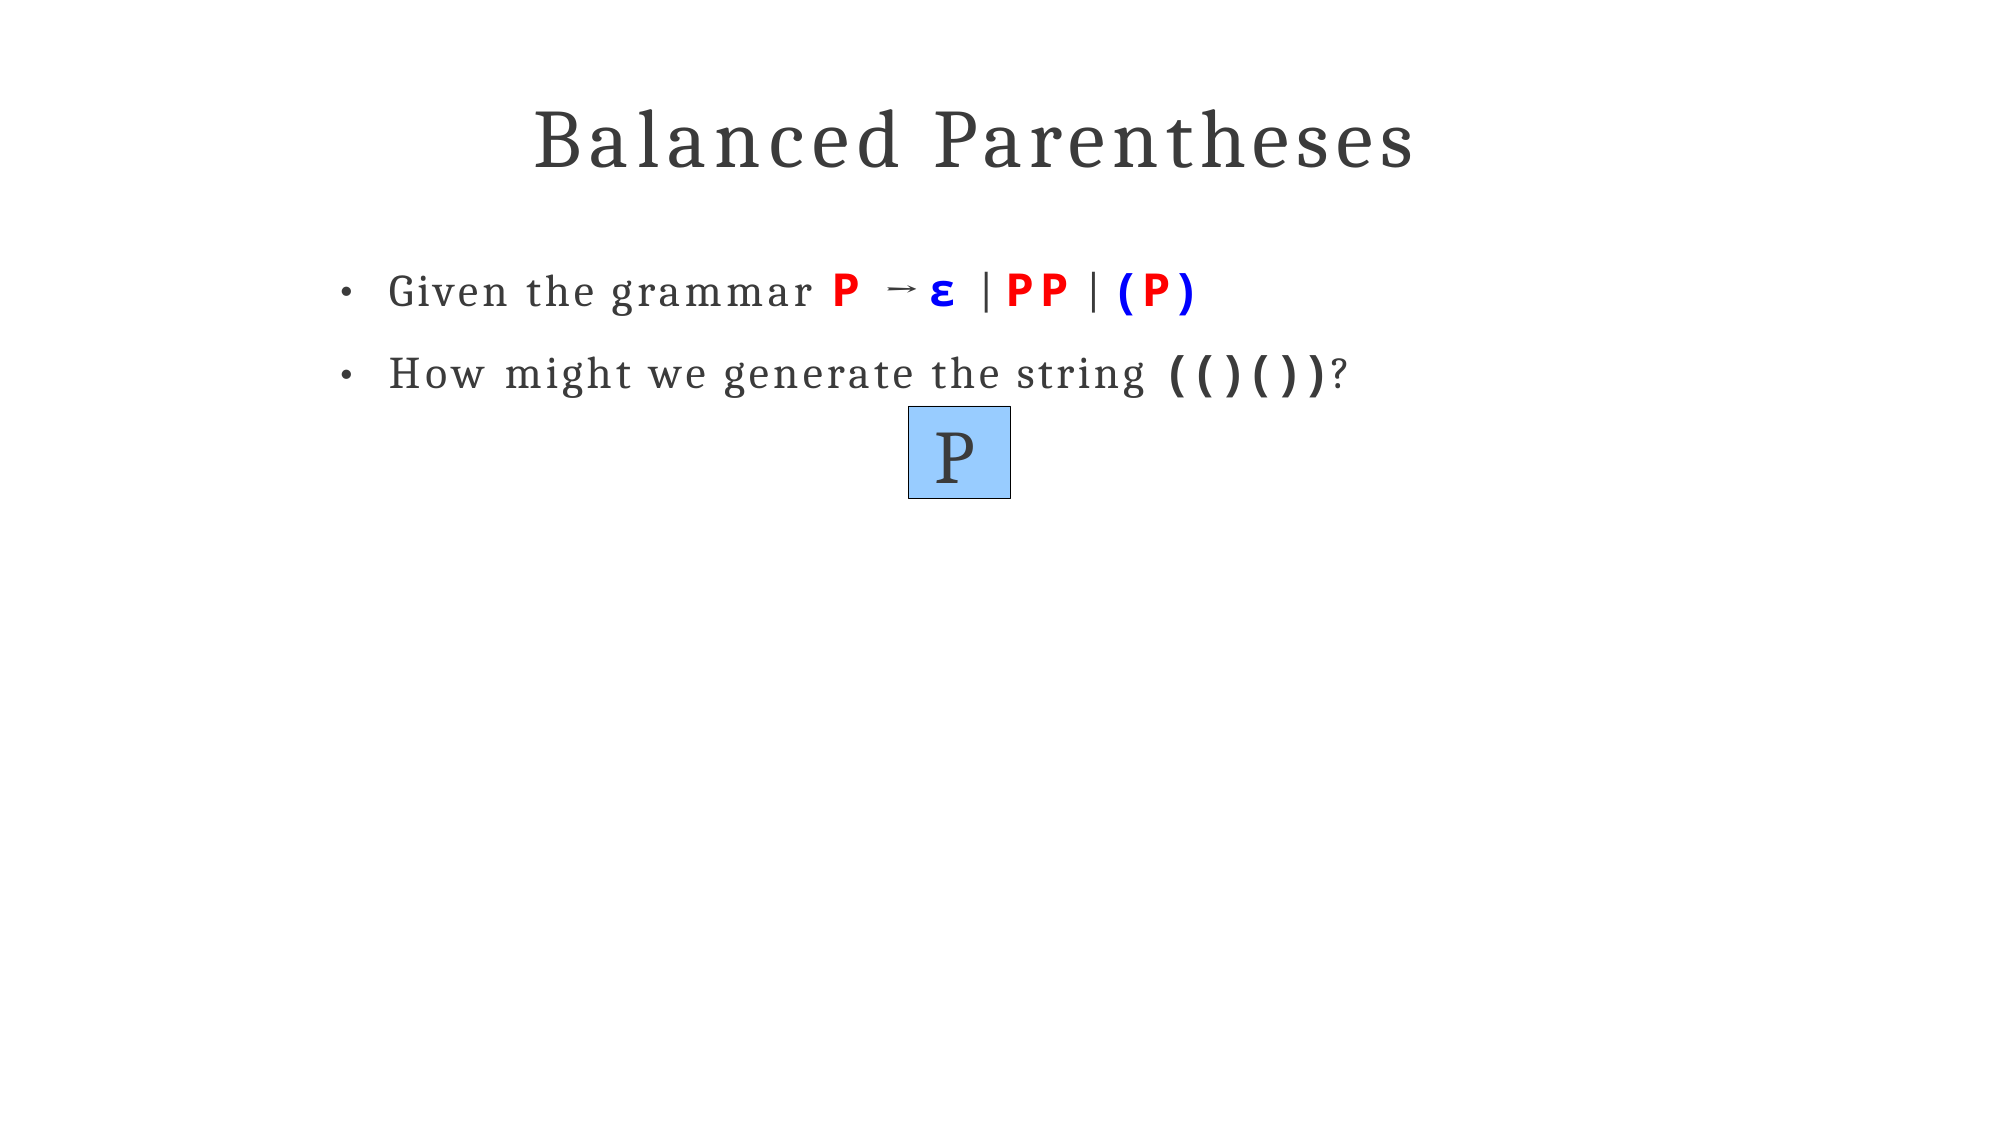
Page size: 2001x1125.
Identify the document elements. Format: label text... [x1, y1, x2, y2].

text_box Given the grammar P → ε | PP | (P) How might we generate the string (()())? [386, 230, 1387, 398]
text_box P [908, 405, 1011, 499]
text_box ● [338, 275, 359, 302]
text_box ● [338, 358, 359, 385]
title Balanced Parentheses [531, 82, 1467, 273]
